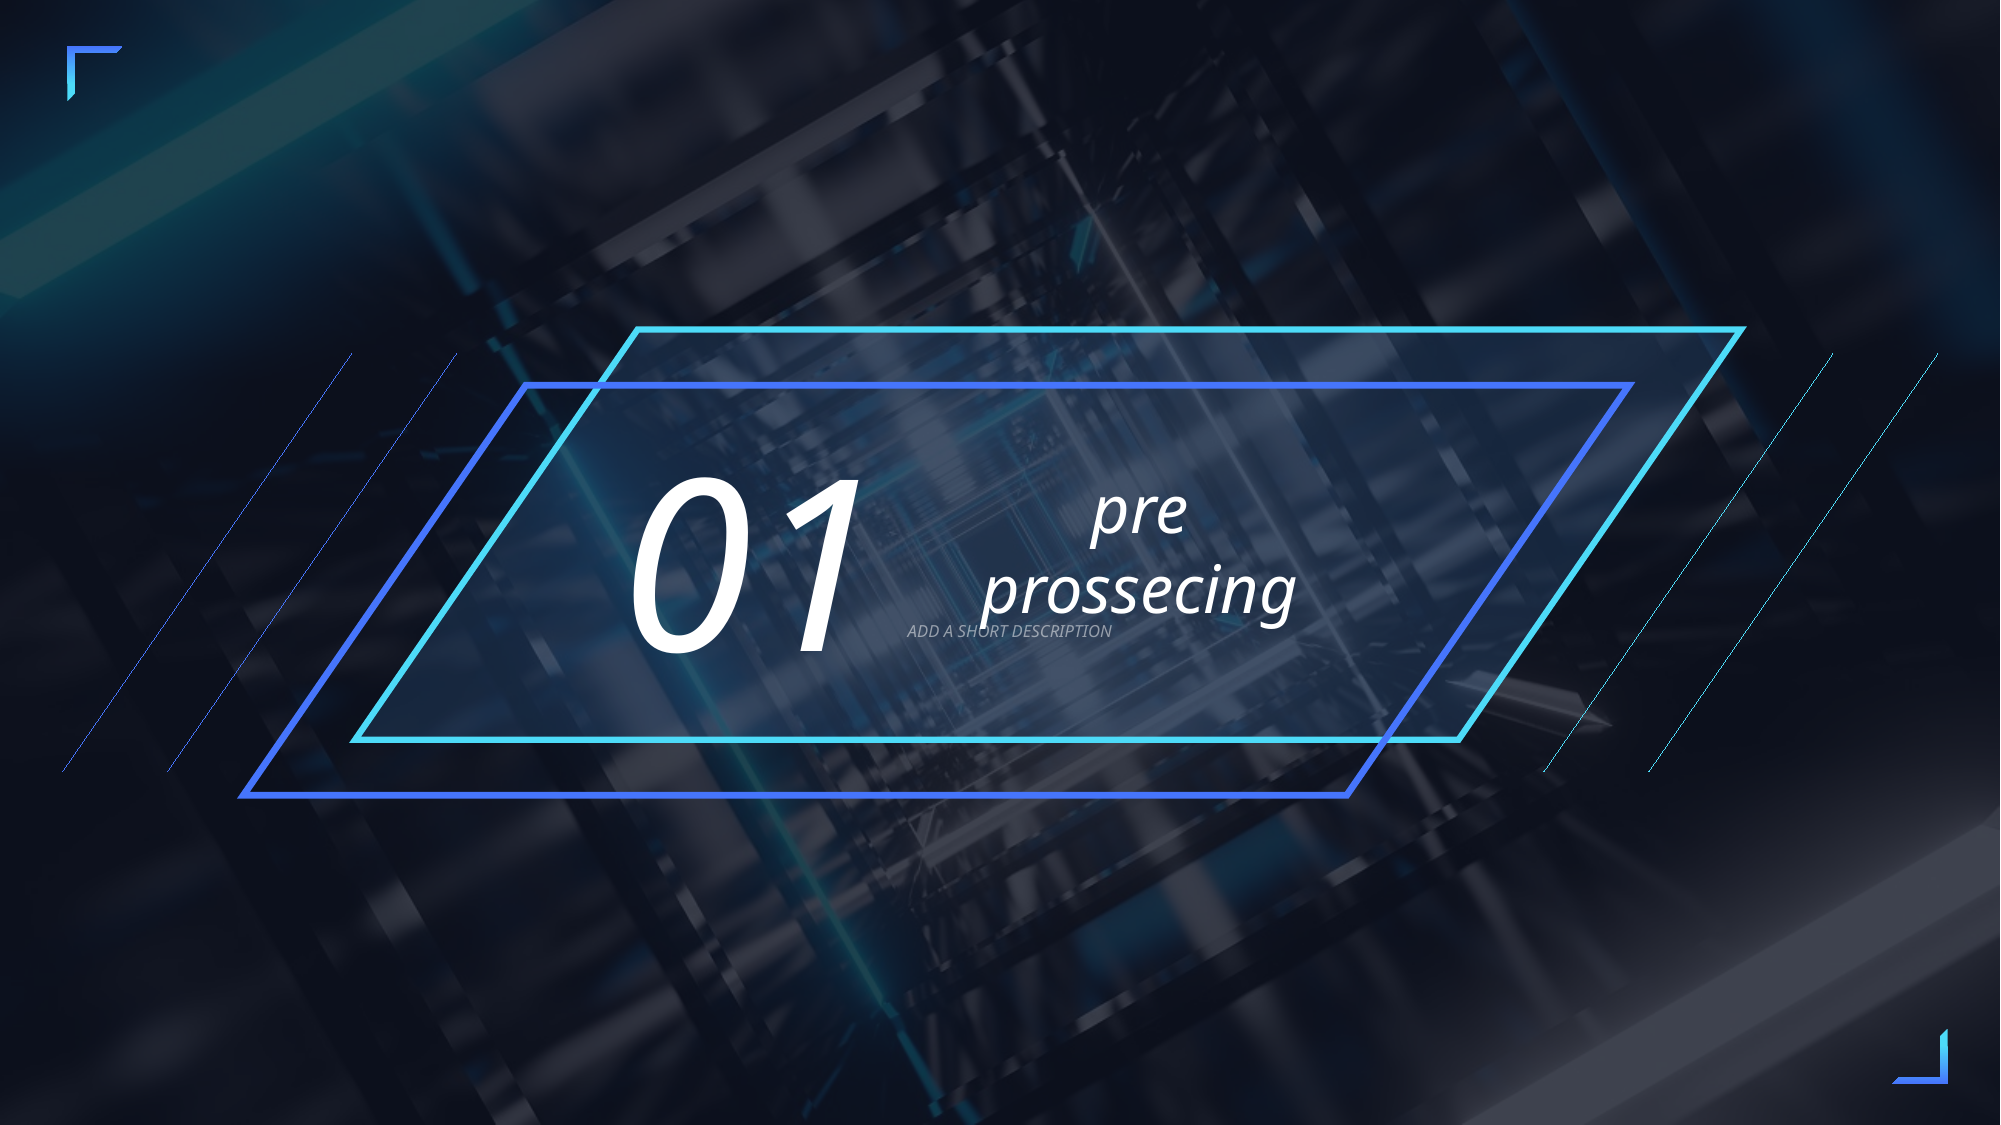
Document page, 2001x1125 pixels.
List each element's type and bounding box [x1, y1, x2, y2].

picture [0, 0, 2000, 1125]
text_box [62, 329, 1938, 796]
